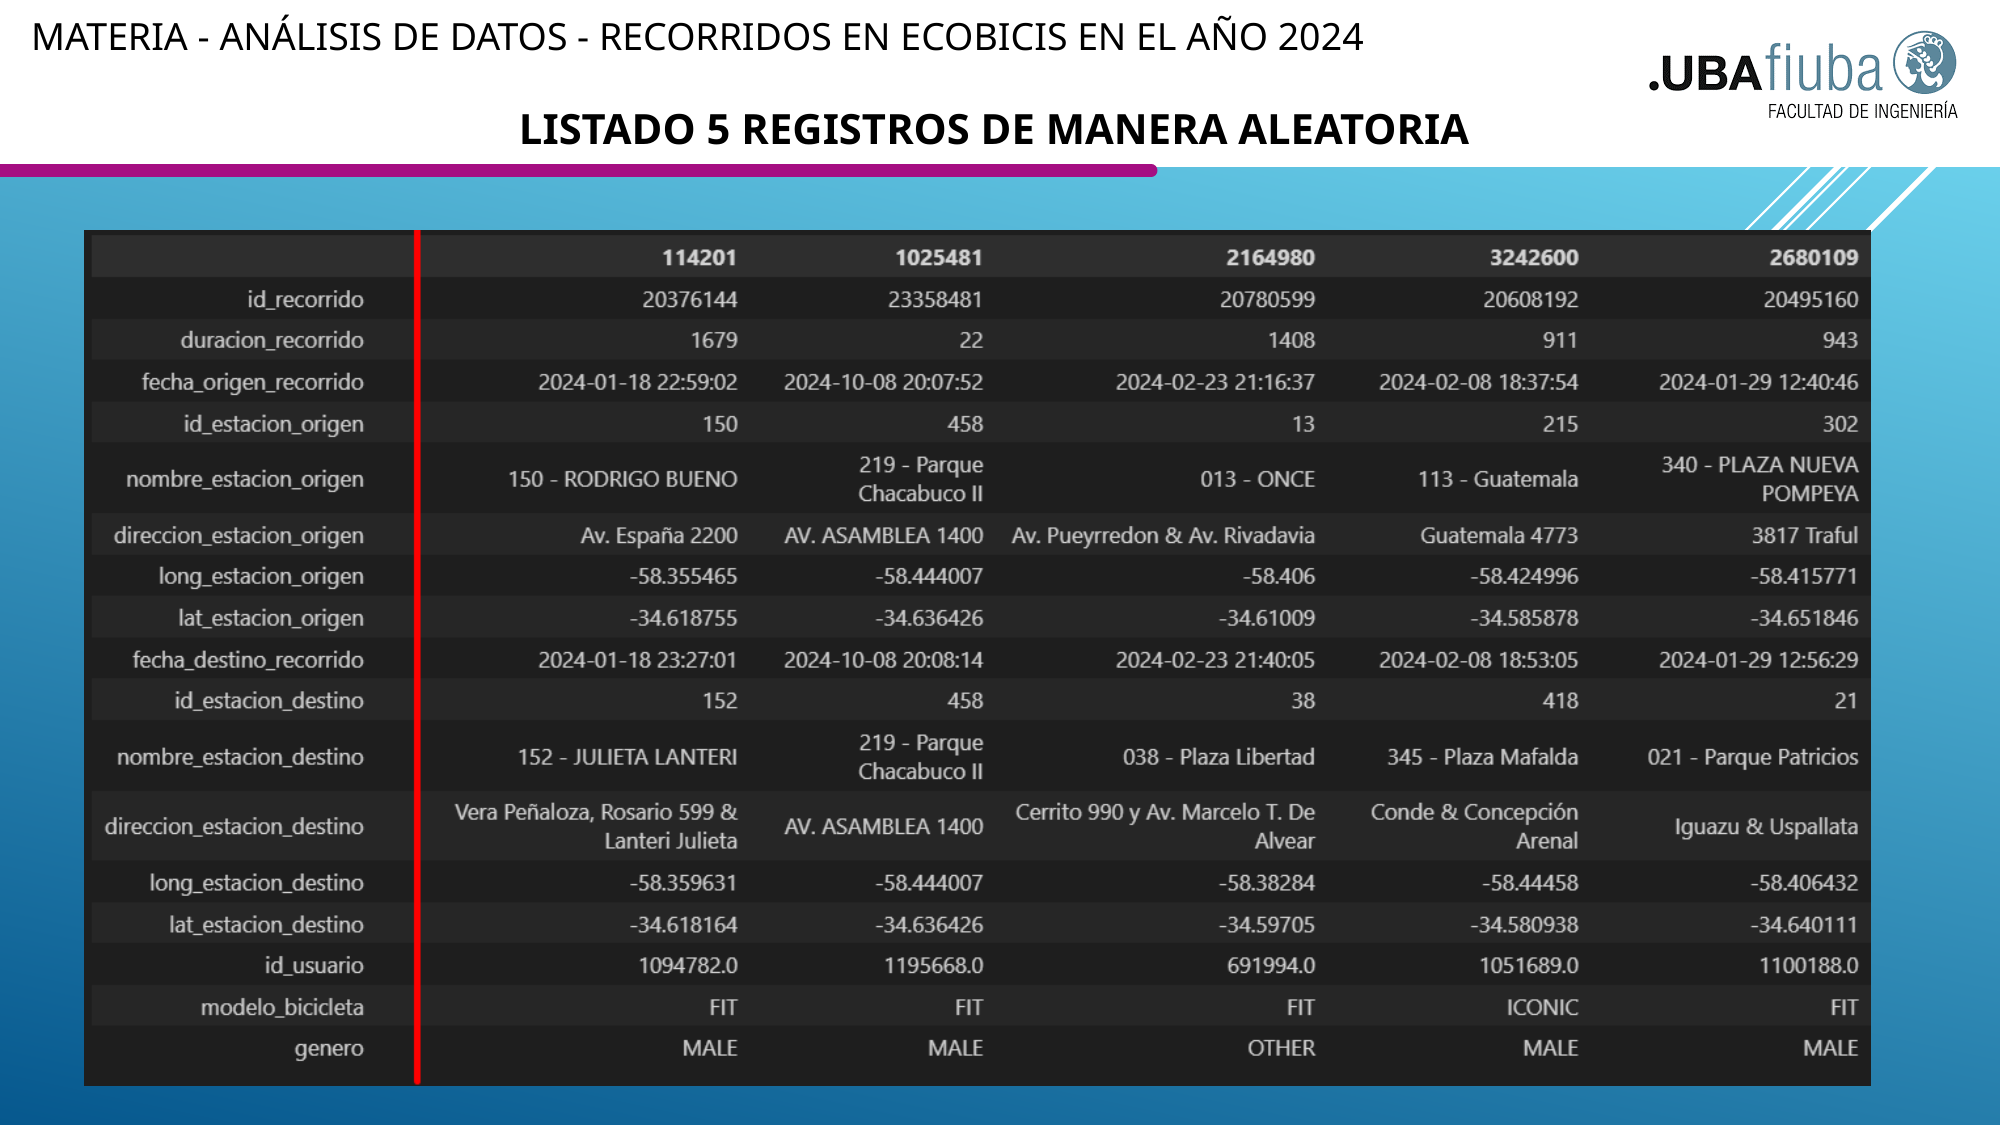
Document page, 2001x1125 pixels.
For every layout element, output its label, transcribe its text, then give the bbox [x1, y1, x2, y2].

picture [1622, 5, 1984, 145]
text_box Materia - Análisis de Datos - Recorridos en Ecobicis en el año 2024 Listado 5 registros de manera aleatoria [16, 6, 1972, 161]
text_box [0, 0, 2000, 168]
picture [84, 229, 1872, 1086]
